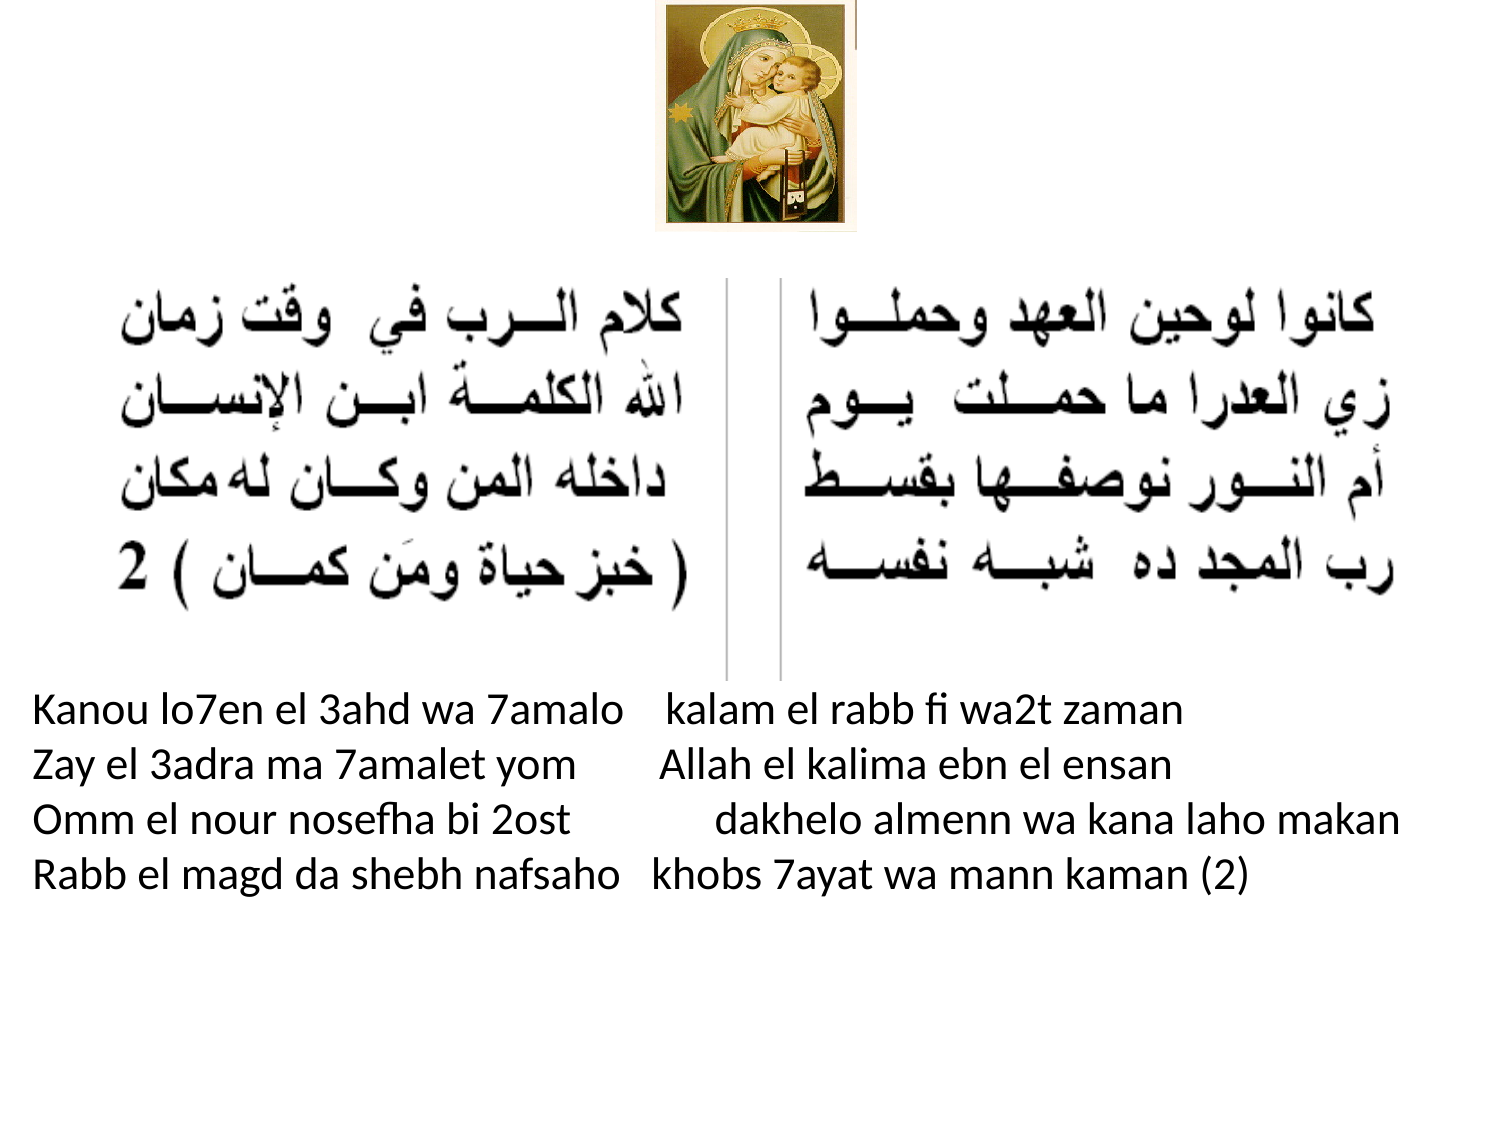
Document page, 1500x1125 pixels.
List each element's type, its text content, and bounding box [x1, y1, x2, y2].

text_box Kanou lo7en el 3ahd wa 7amalo kalam el rabb fi wa2t zaman Zay el 3adra ma 7amalet yom Allah el kalima ebn el ensan Omm el nour nosefha bi 2ost dakhelo almenn wa kana laho makan Rabb el magd da shebh nafsaho khobs 7ayat wa mann kaman (2) [17, 671, 1500, 961]
picture [111, 278, 1412, 681]
picture [655, 0, 857, 232]
